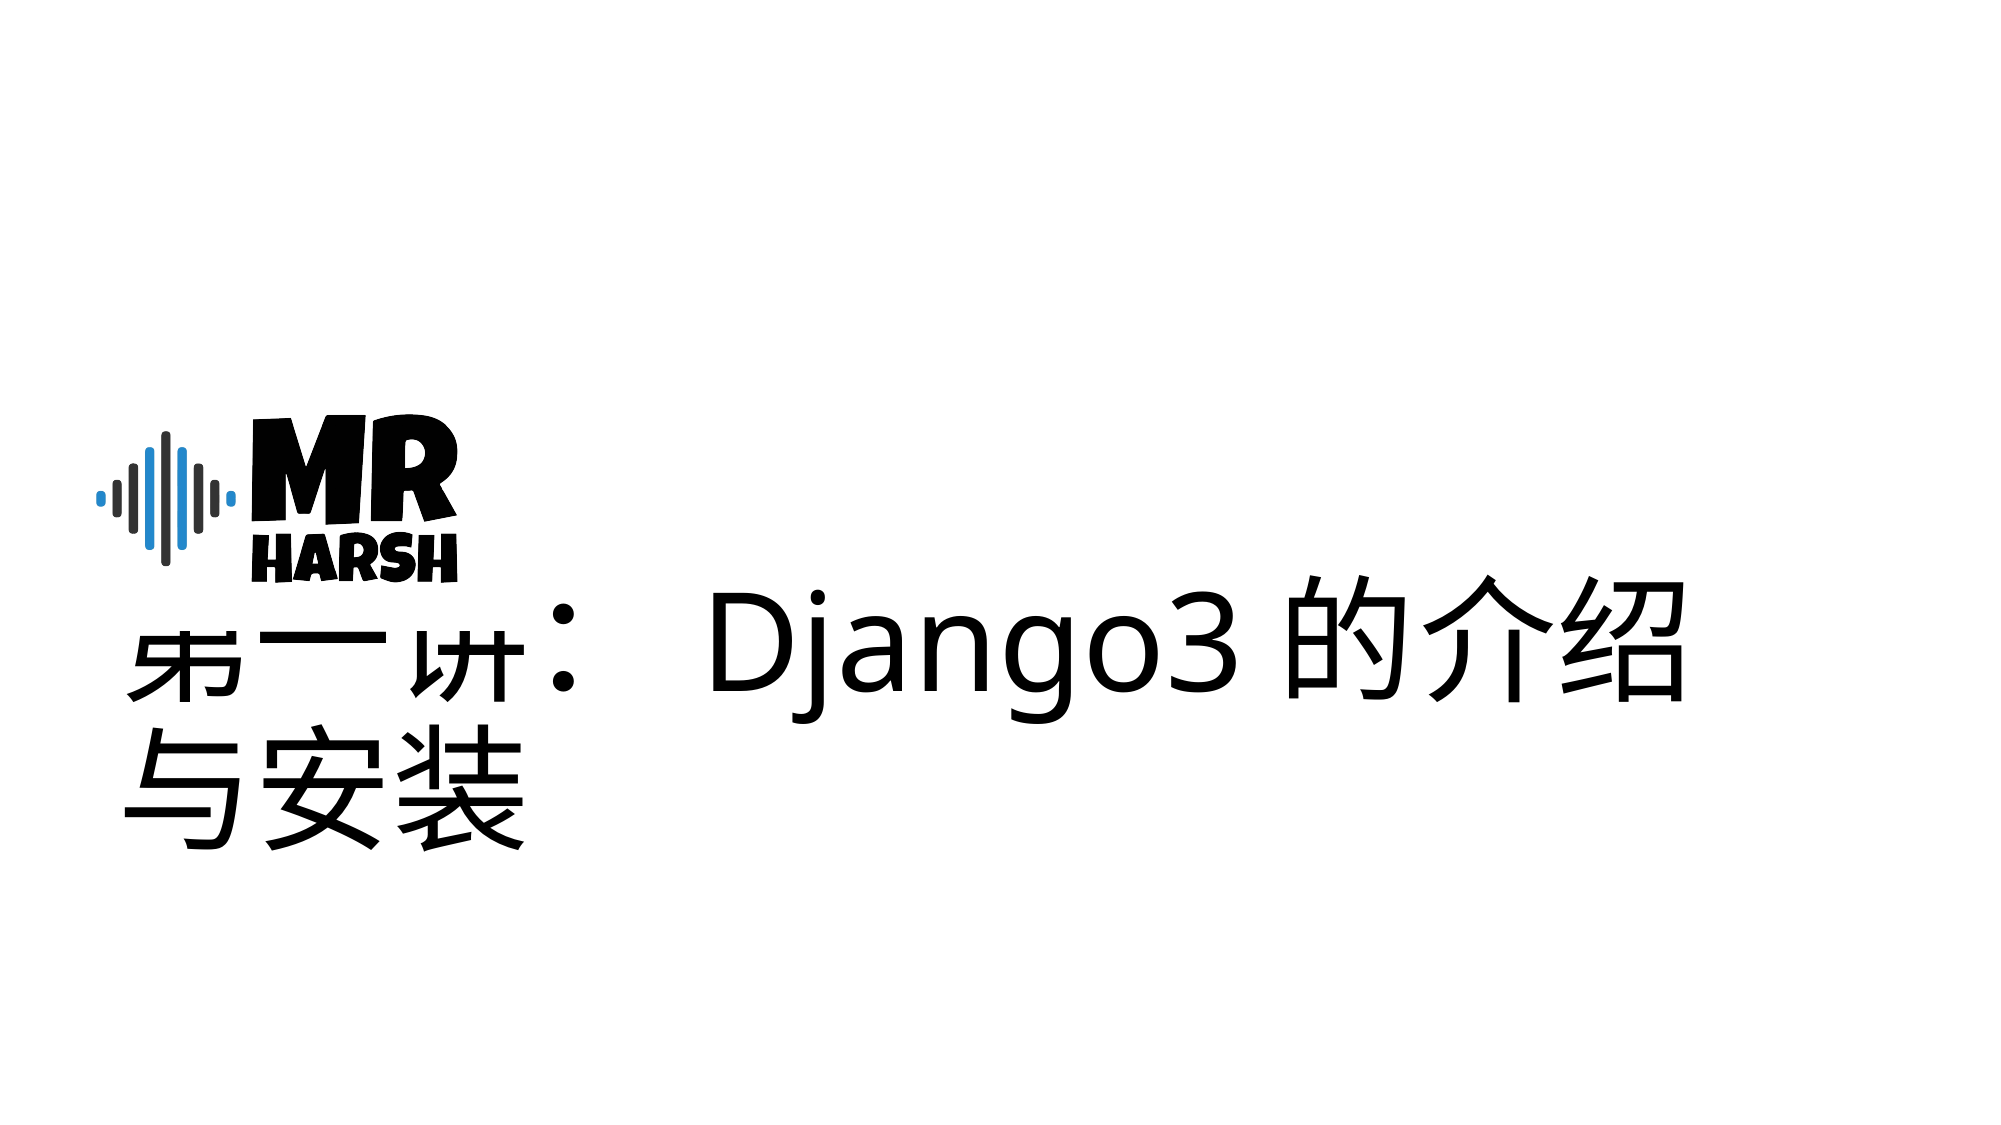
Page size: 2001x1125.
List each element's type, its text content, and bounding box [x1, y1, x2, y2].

title 第一讲：Django3的 介绍与安装 [102, 662, 1784, 781]
picture [0, 300, 536, 676]
